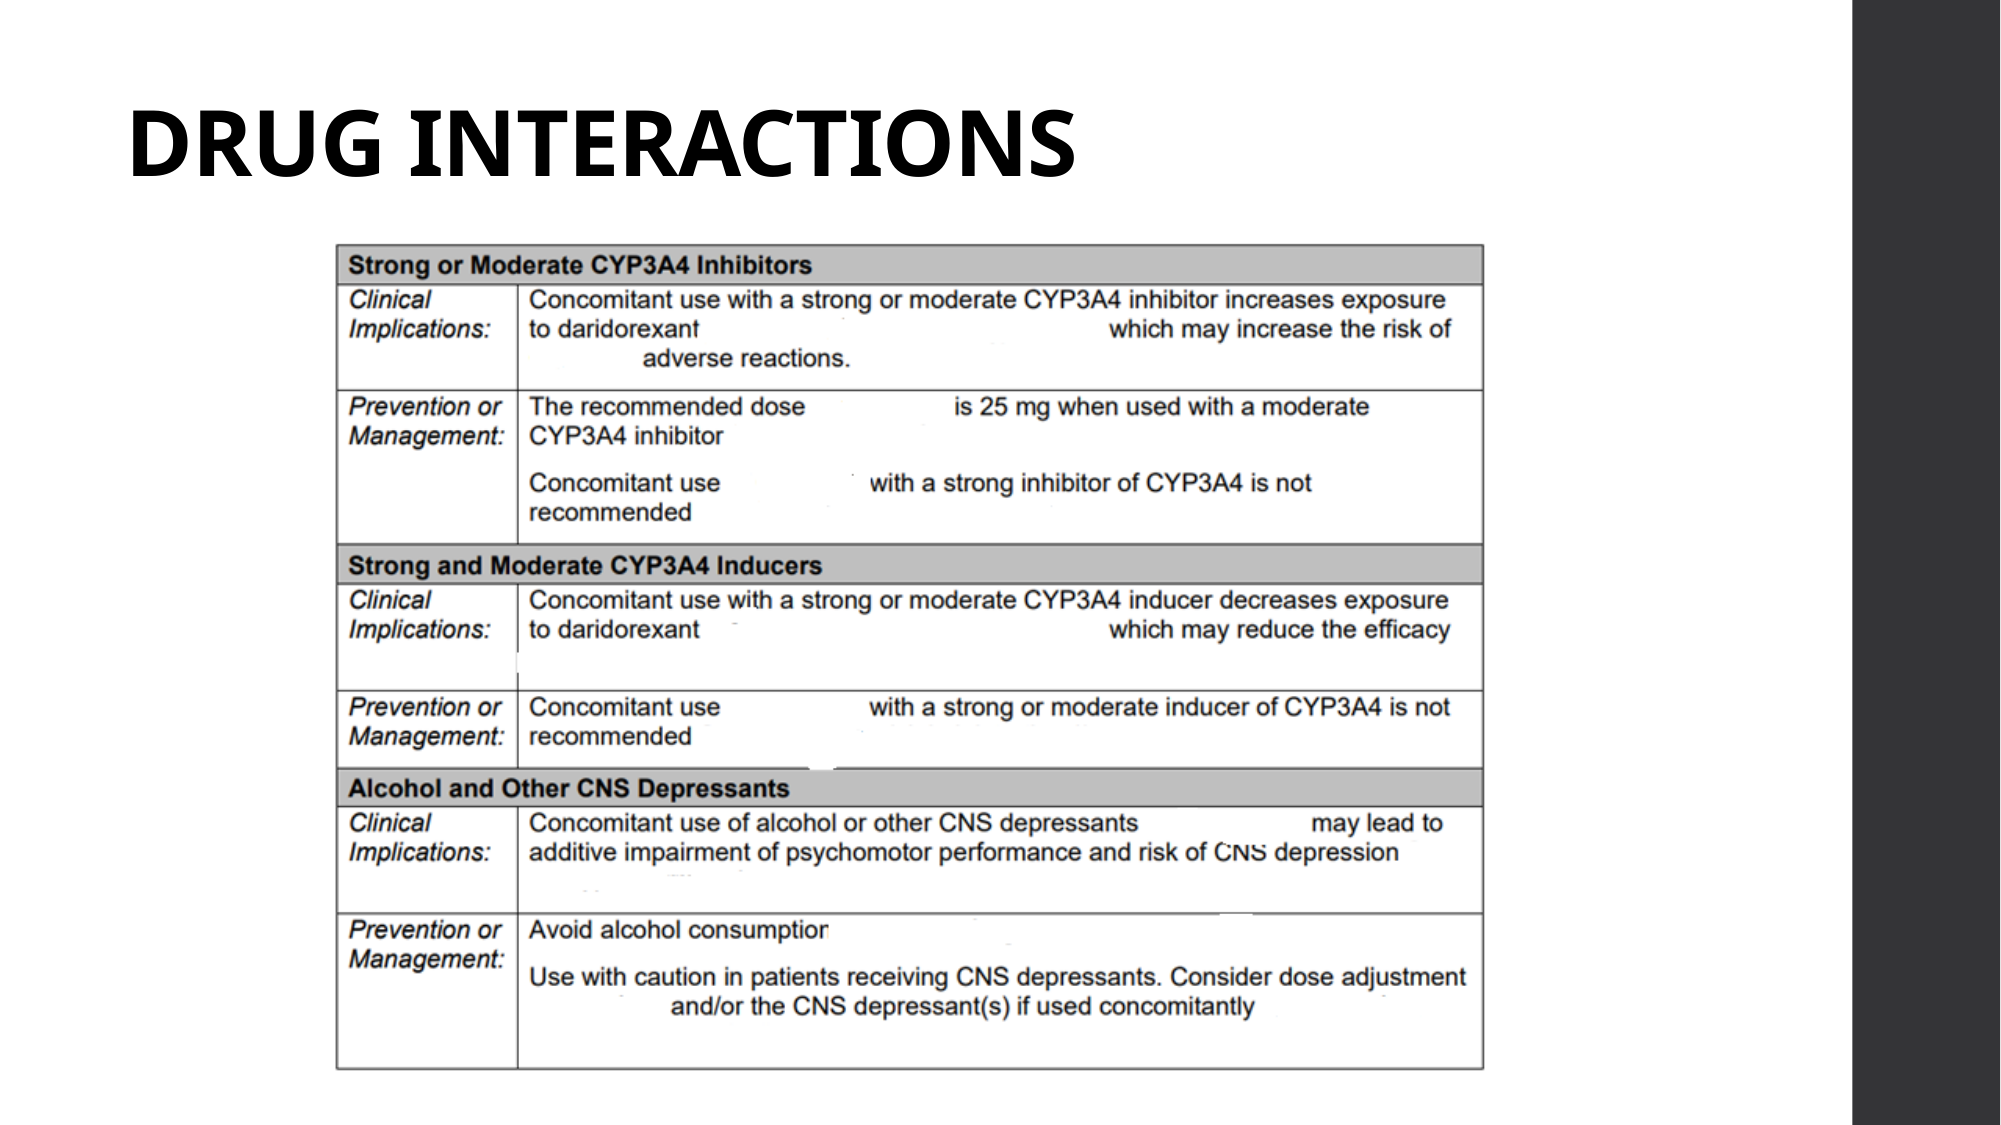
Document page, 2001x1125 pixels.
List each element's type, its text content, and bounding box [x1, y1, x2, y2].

title DRUG INTERACTIONS [110, 0, 1701, 204]
picture [314, 235, 1497, 1083]
